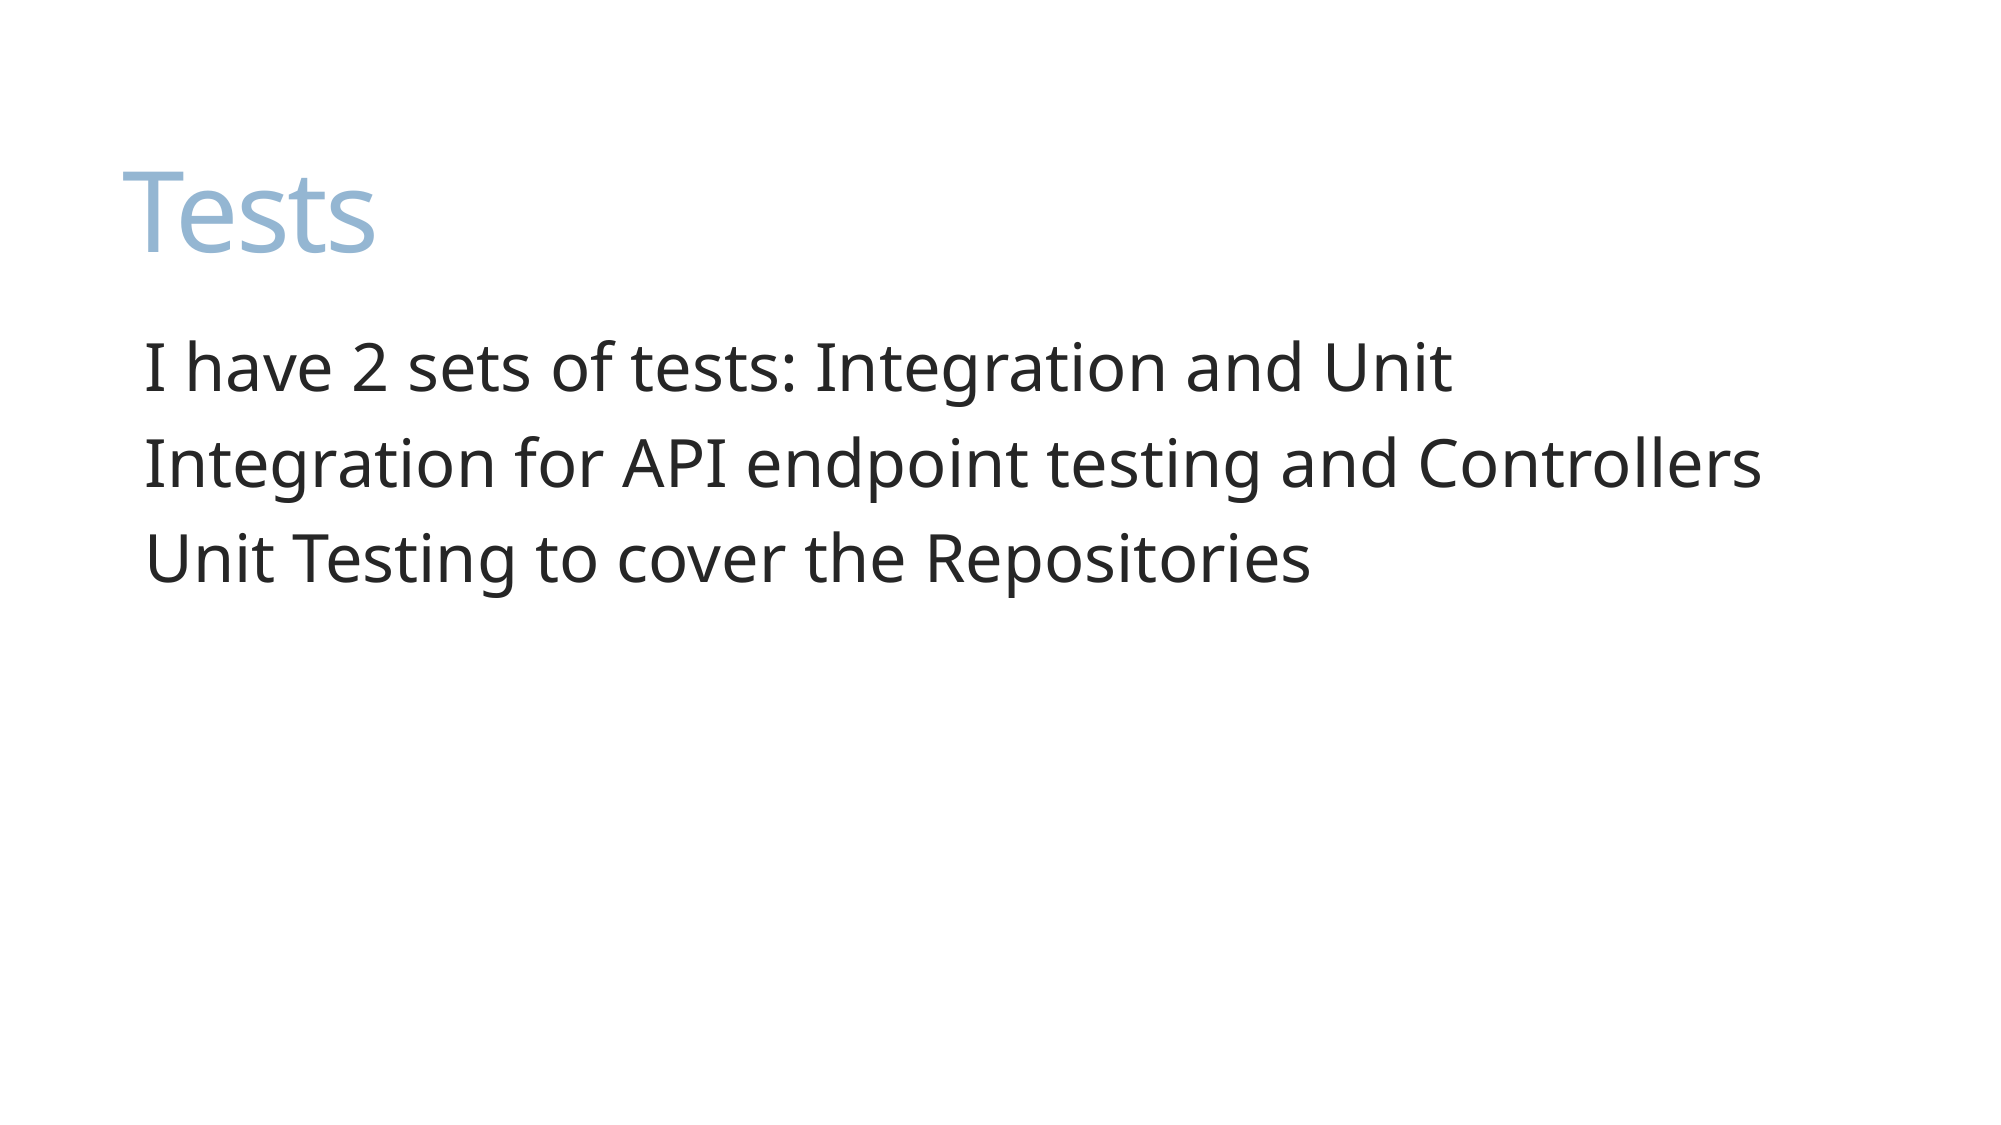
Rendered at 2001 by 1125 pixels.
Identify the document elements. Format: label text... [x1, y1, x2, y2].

list I have 2 sets of tests: Integration and Unit Integration for API endpoint testing and Controllers Unit Testing to cover the Repositories [111, 329, 1876, 948]
title Tests [107, 81, 1875, 354]
